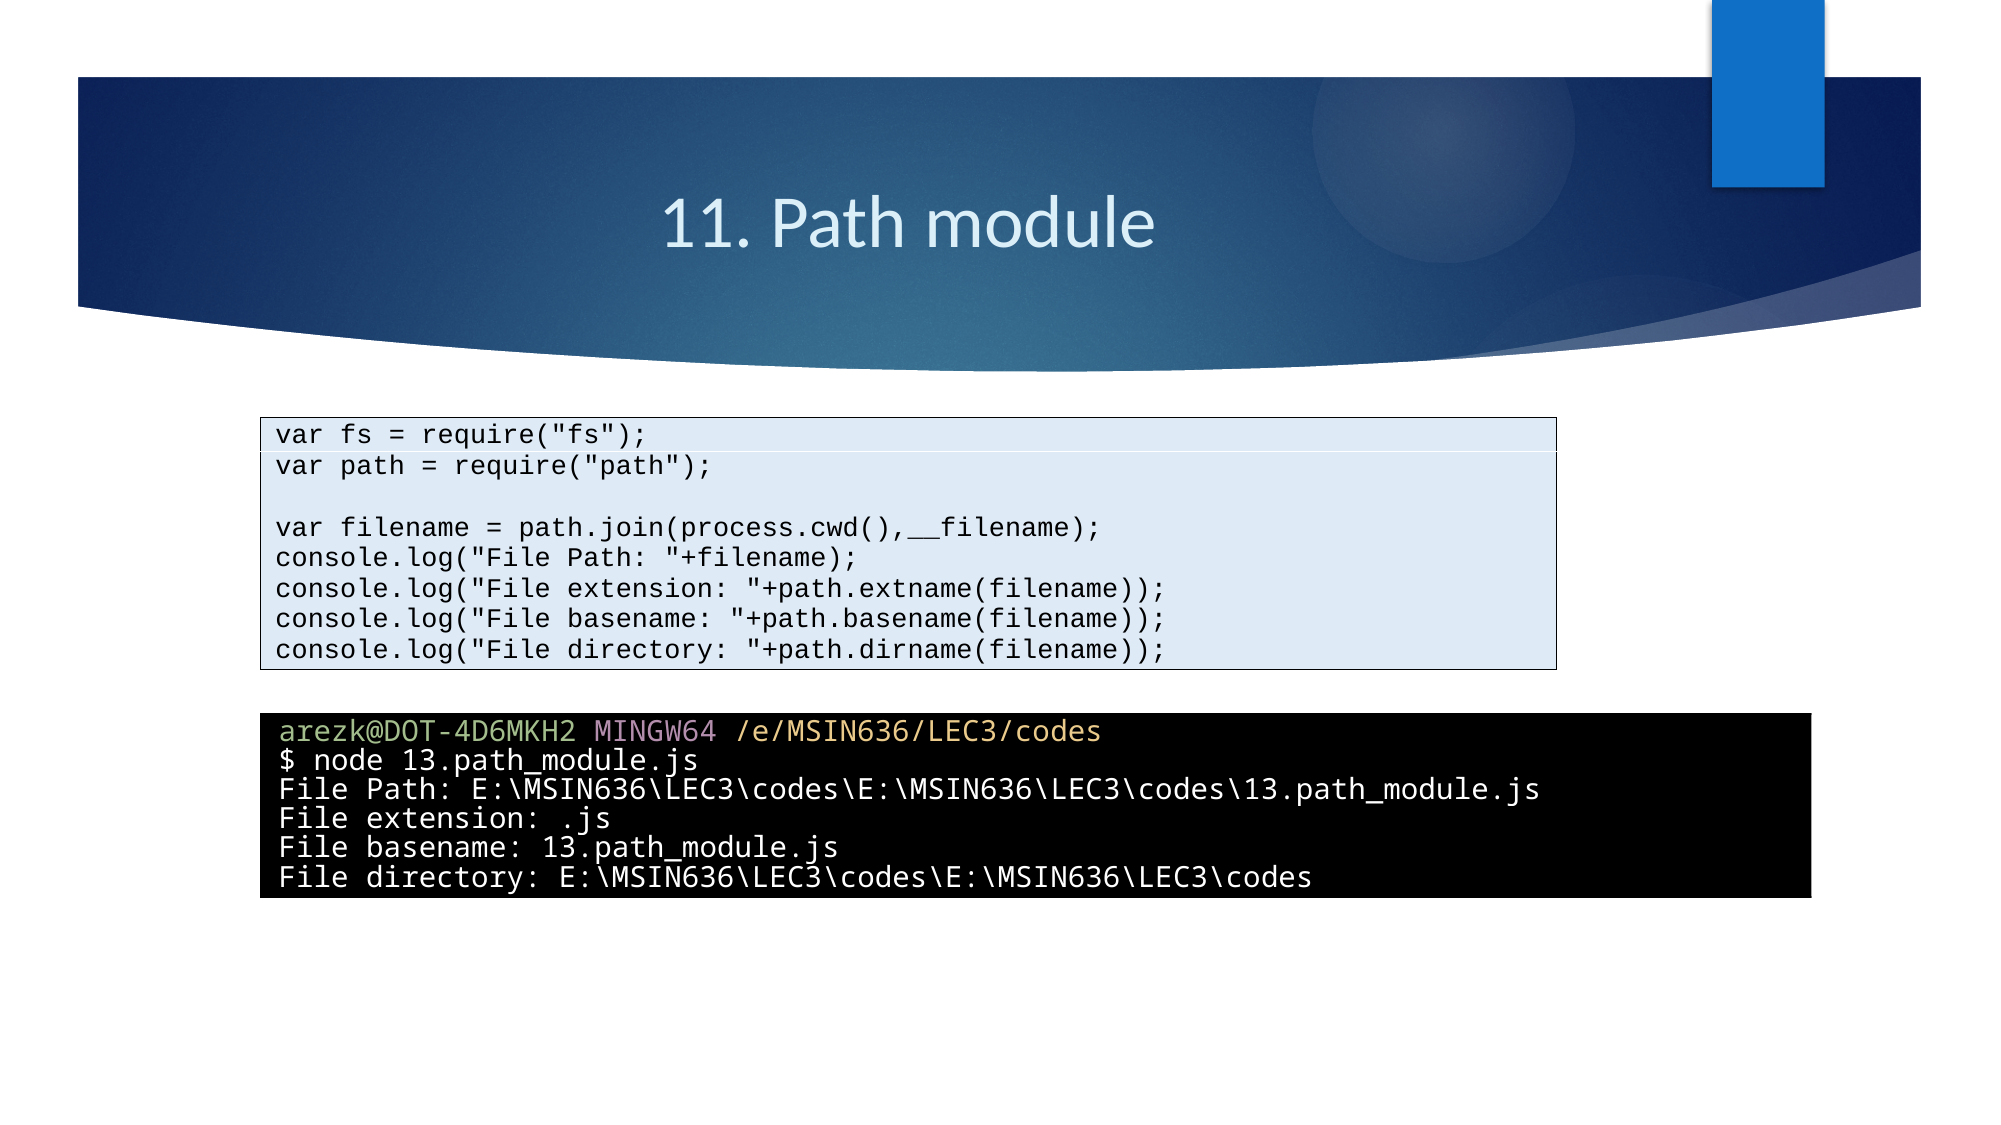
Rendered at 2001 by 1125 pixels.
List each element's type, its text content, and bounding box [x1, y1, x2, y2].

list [258, 416, 1558, 671]
title 11. Path module [189, 159, 1627, 276]
picture [258, 713, 1812, 899]
